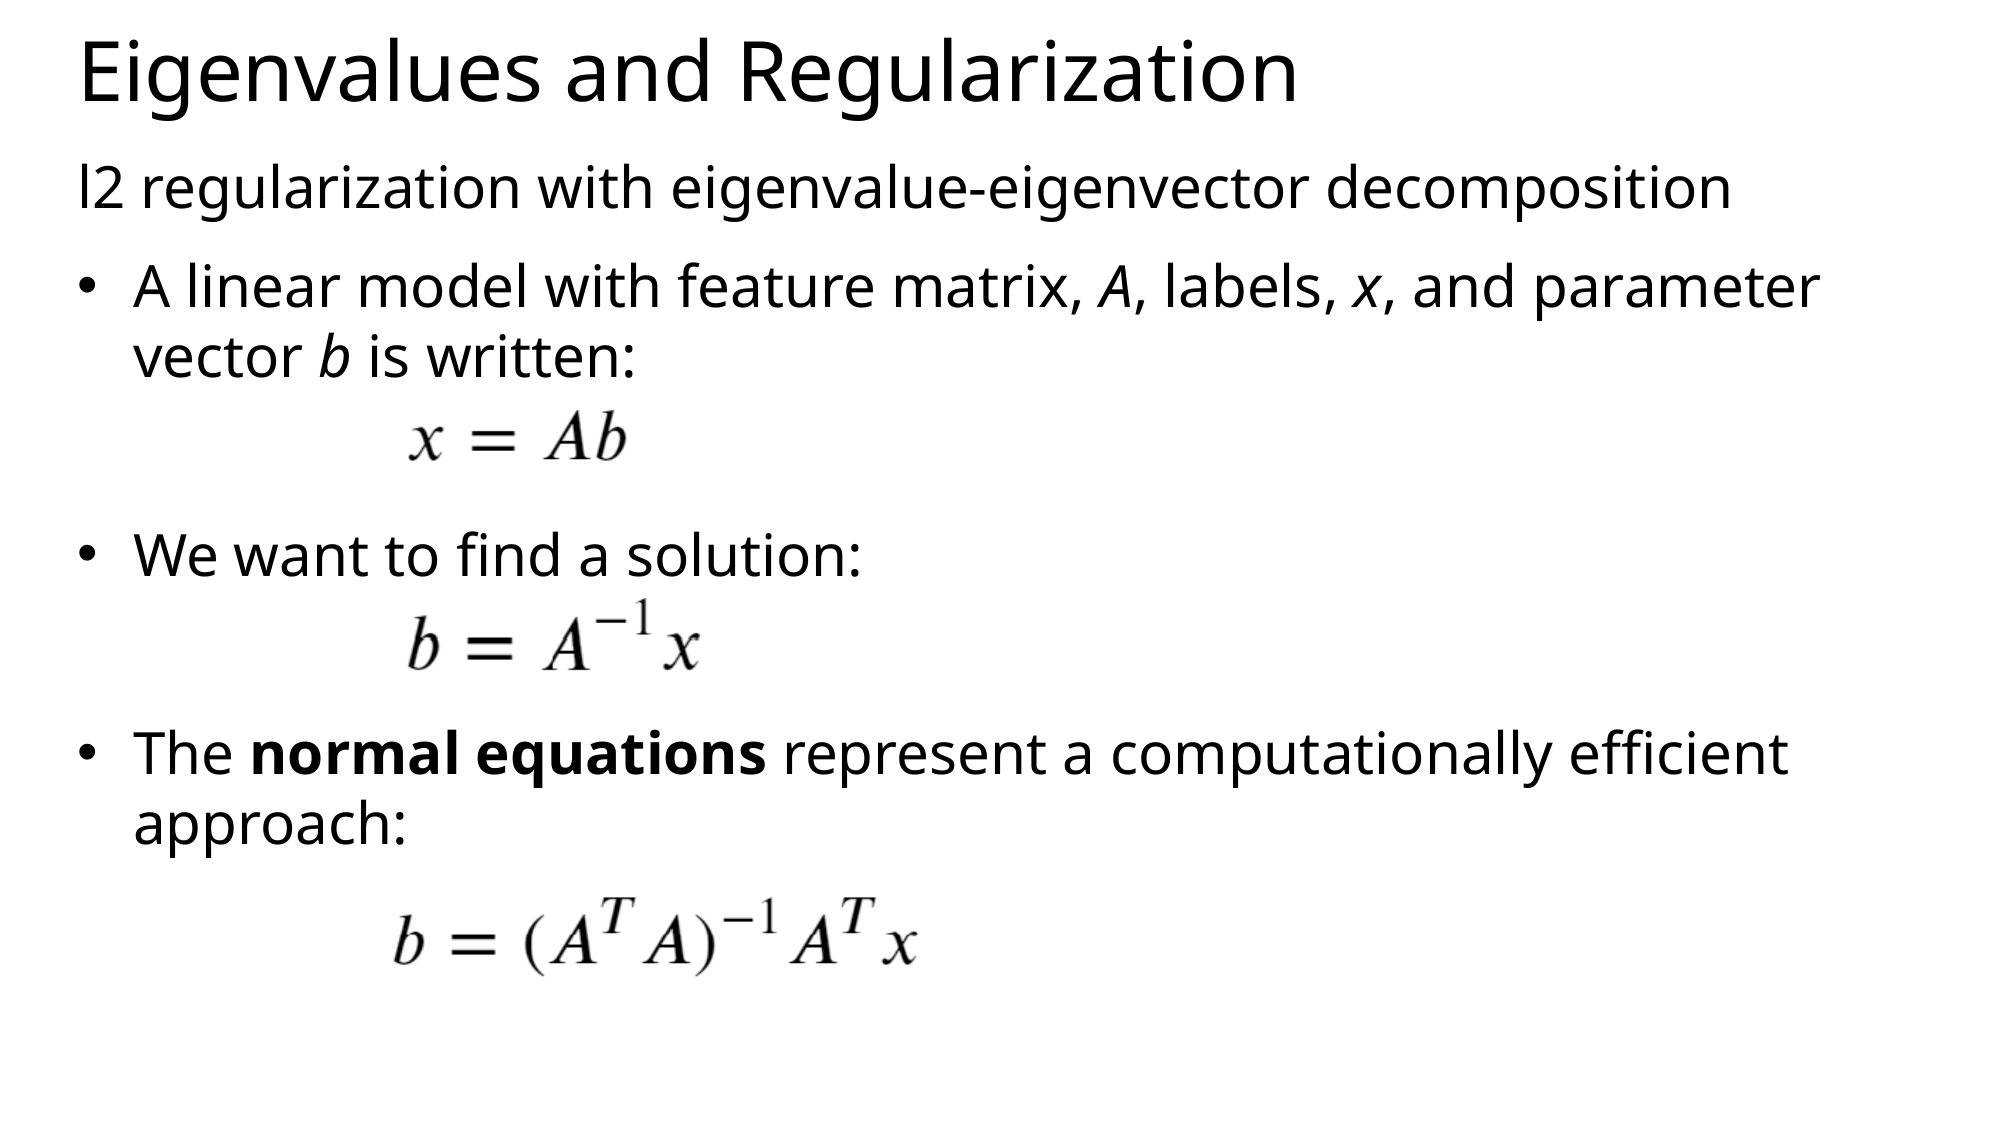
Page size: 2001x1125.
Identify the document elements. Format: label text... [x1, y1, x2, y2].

picture [400, 598, 707, 679]
title Eigenvalues and Regularization [62, 29, 1953, 143]
picture [381, 889, 930, 983]
picture [408, 406, 645, 472]
list l2 regularization with eigenvalue-eigenvector decomposition A linear model with feature matrix, A, labels, x, and parameter vector b is written: We want to find a solution: The normal equations represent a computationally efficient approach: [62, 143, 1953, 1096]
